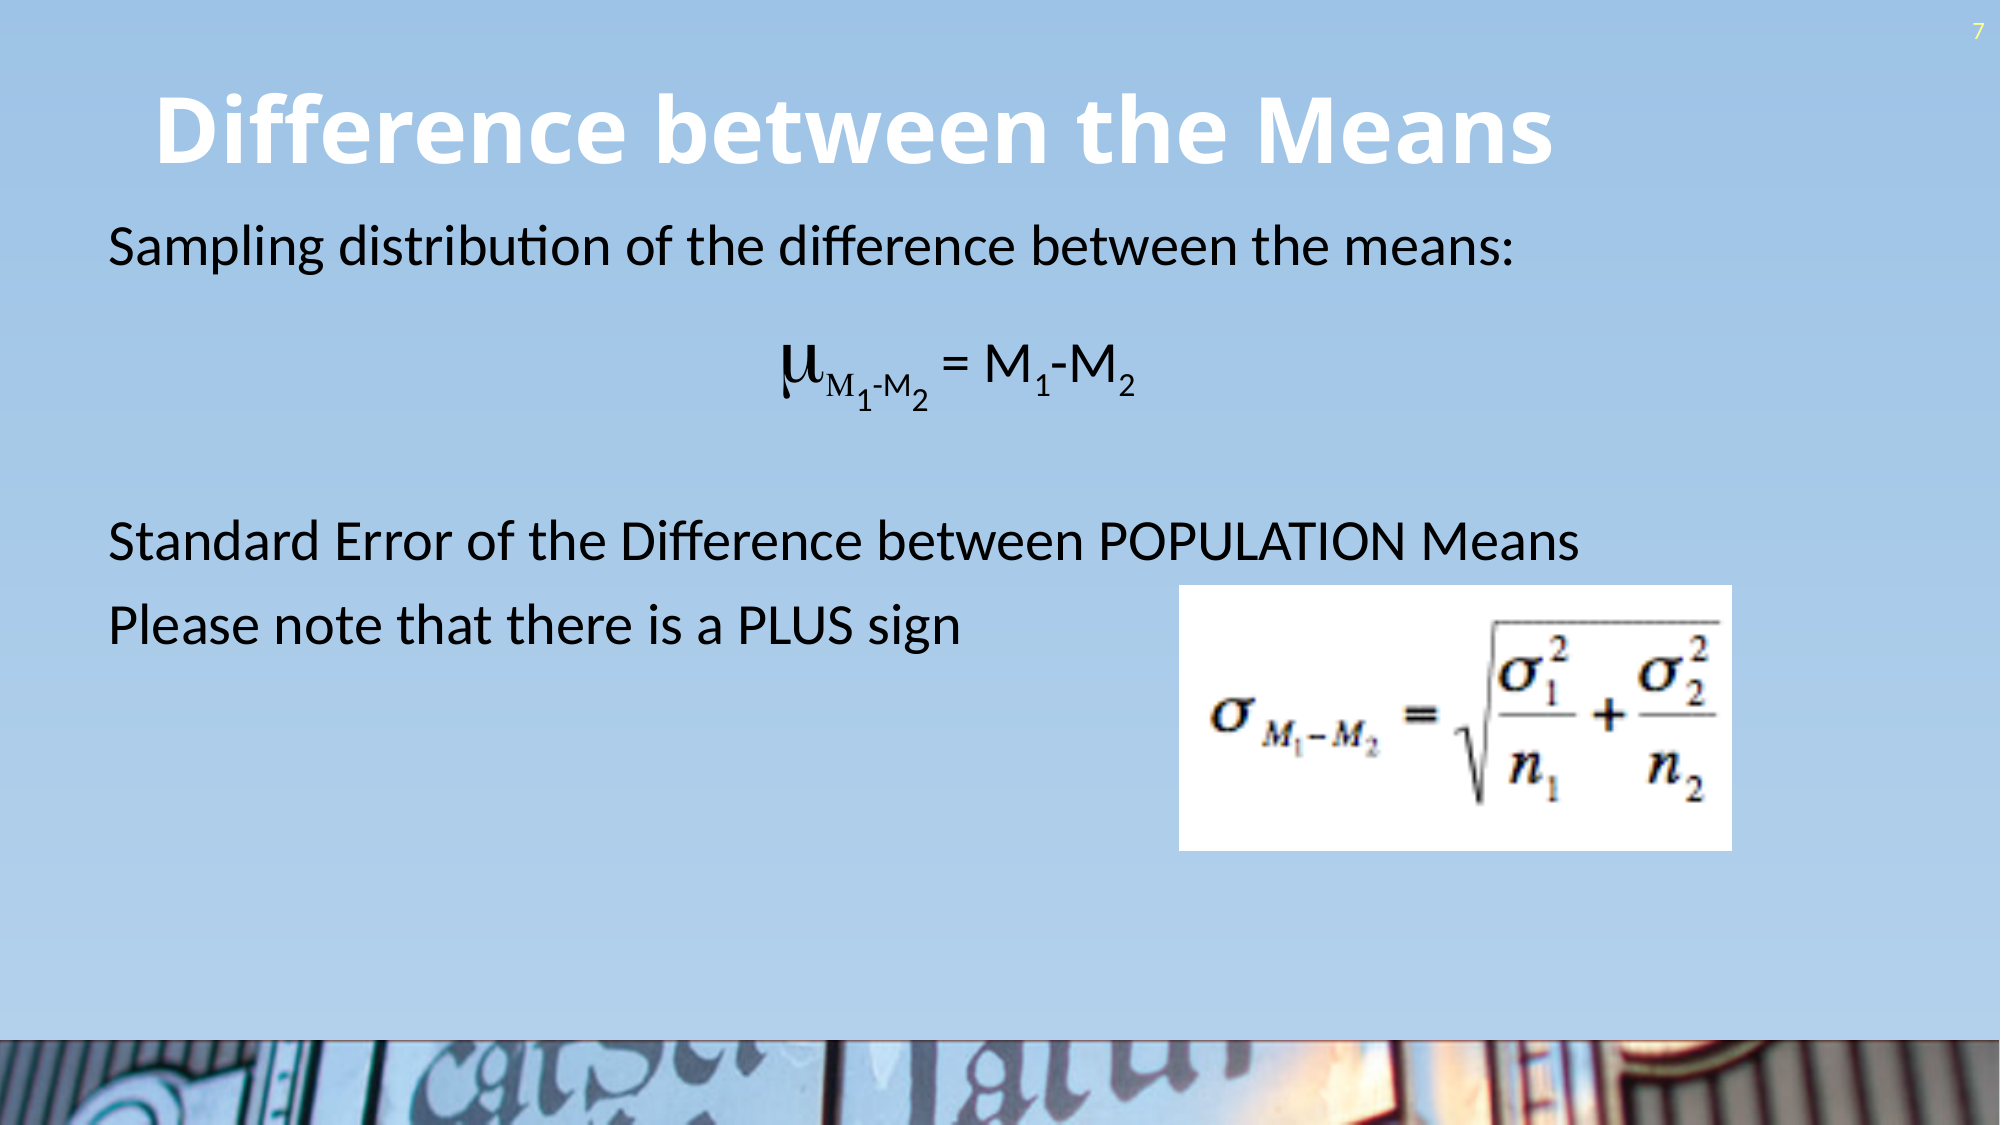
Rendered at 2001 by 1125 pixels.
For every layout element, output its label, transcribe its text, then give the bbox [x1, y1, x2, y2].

picture [1179, 585, 1732, 851]
list Sampling distribution of the difference between the means: mM1-M2 = M1-M2 Standard Error of the Difference between POPULATION Means Please note that there is a PLUS sign [93, 207, 1819, 1014]
picture [0, 1040, 1999, 1125]
slide_number 7 [1550, 0, 2000, 60]
title Difference between the Means [137, 59, 1863, 208]
